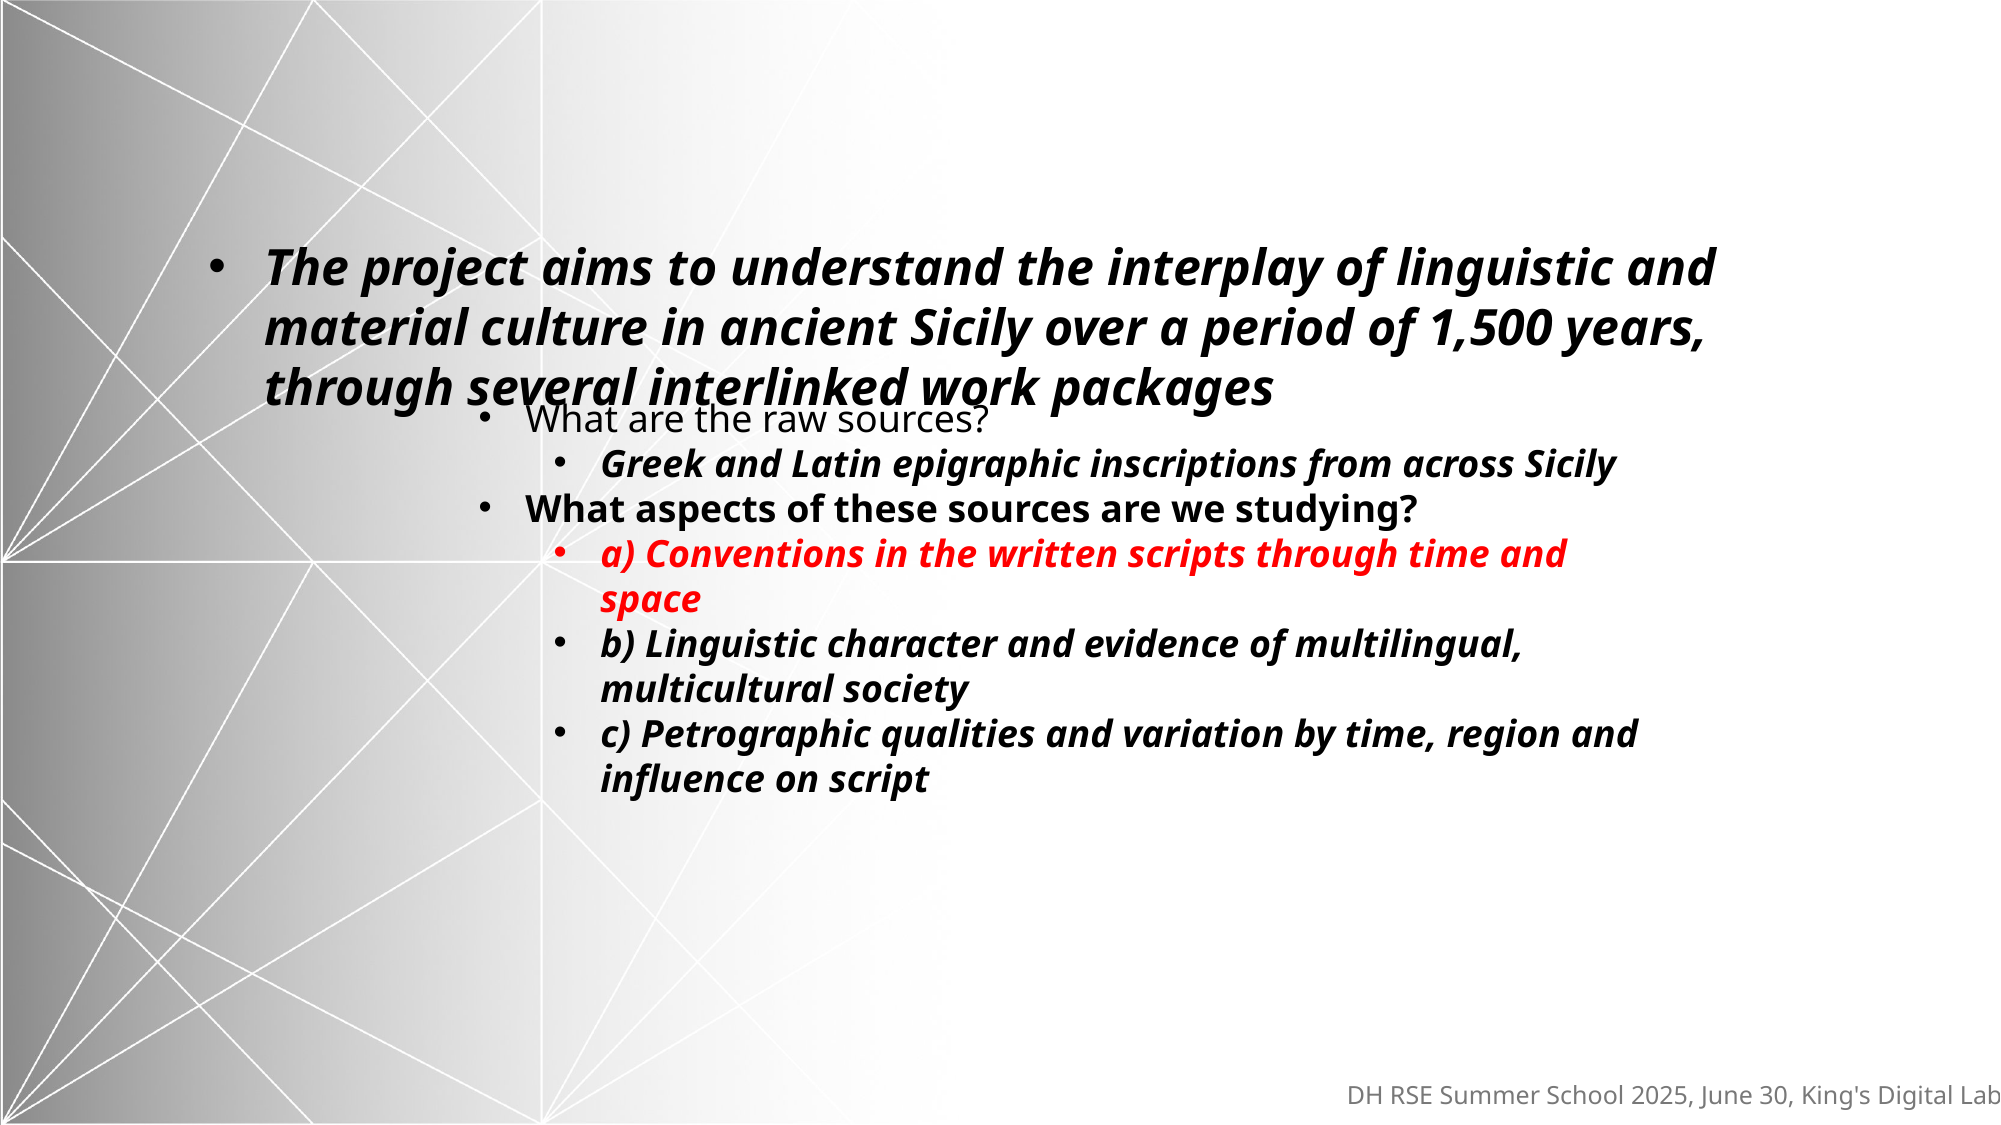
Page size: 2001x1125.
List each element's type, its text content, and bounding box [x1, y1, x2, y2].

text_box What are the raw sources? Greek and Latin epigraphic inscriptions from across Sicily What aspects of these sources are we studying? a) Conventions in the written scripts through time and space b) Linguistic character and evidence of multilingual, multicultural society c) Petrographic qualities and variation by time, region and influence on script [463, 387, 1679, 807]
text_box The project aims to understand the interplay of linguistic and material culture in ancient Sicily over a period of 1,500 years, through several interlinked work packages [193, 228, 1926, 603]
footer DH RSE Summer School 2025, June 30, King's Digital Lab [1205, 1065, 2000, 1125]
picture [0, 0, 2001, 1125]
